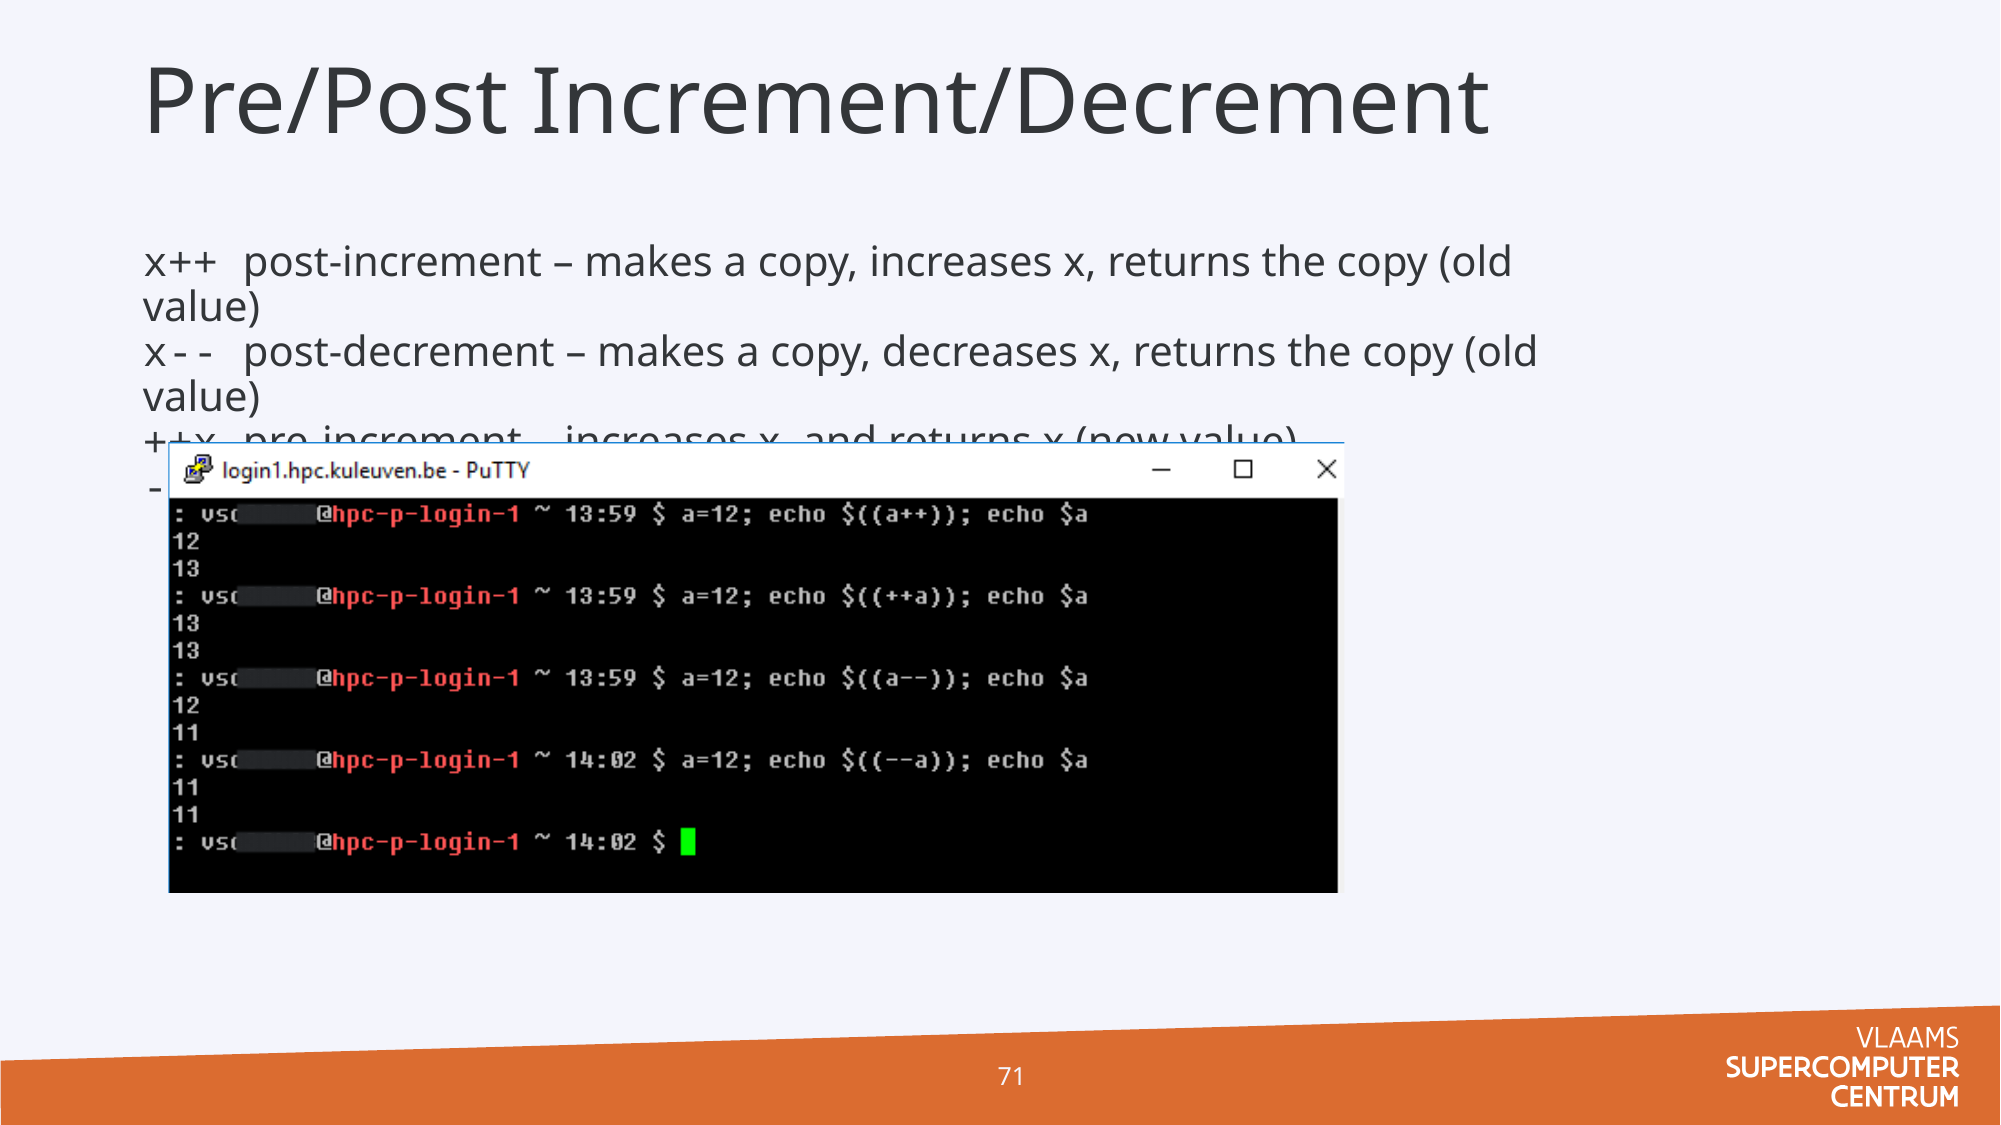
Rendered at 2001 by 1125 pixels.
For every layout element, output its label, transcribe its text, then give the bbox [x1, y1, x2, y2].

picture [168, 442, 1345, 893]
list x++ post-increment – makes a copy, increases x, returns the copy (old value) x-- post-decrement – makes a copy, decreases x, returns the copy (old value) ++x pre-increment – increases x, and returns x (new value) --x pre-decrement – decreases x, and returns x (new value) [127, 232, 1628, 959]
slide_number 71 [958, 1047, 1042, 1108]
picture [1725, 1021, 1960, 1117]
title Pre/Post Increment/Decrement [127, 0, 1853, 213]
